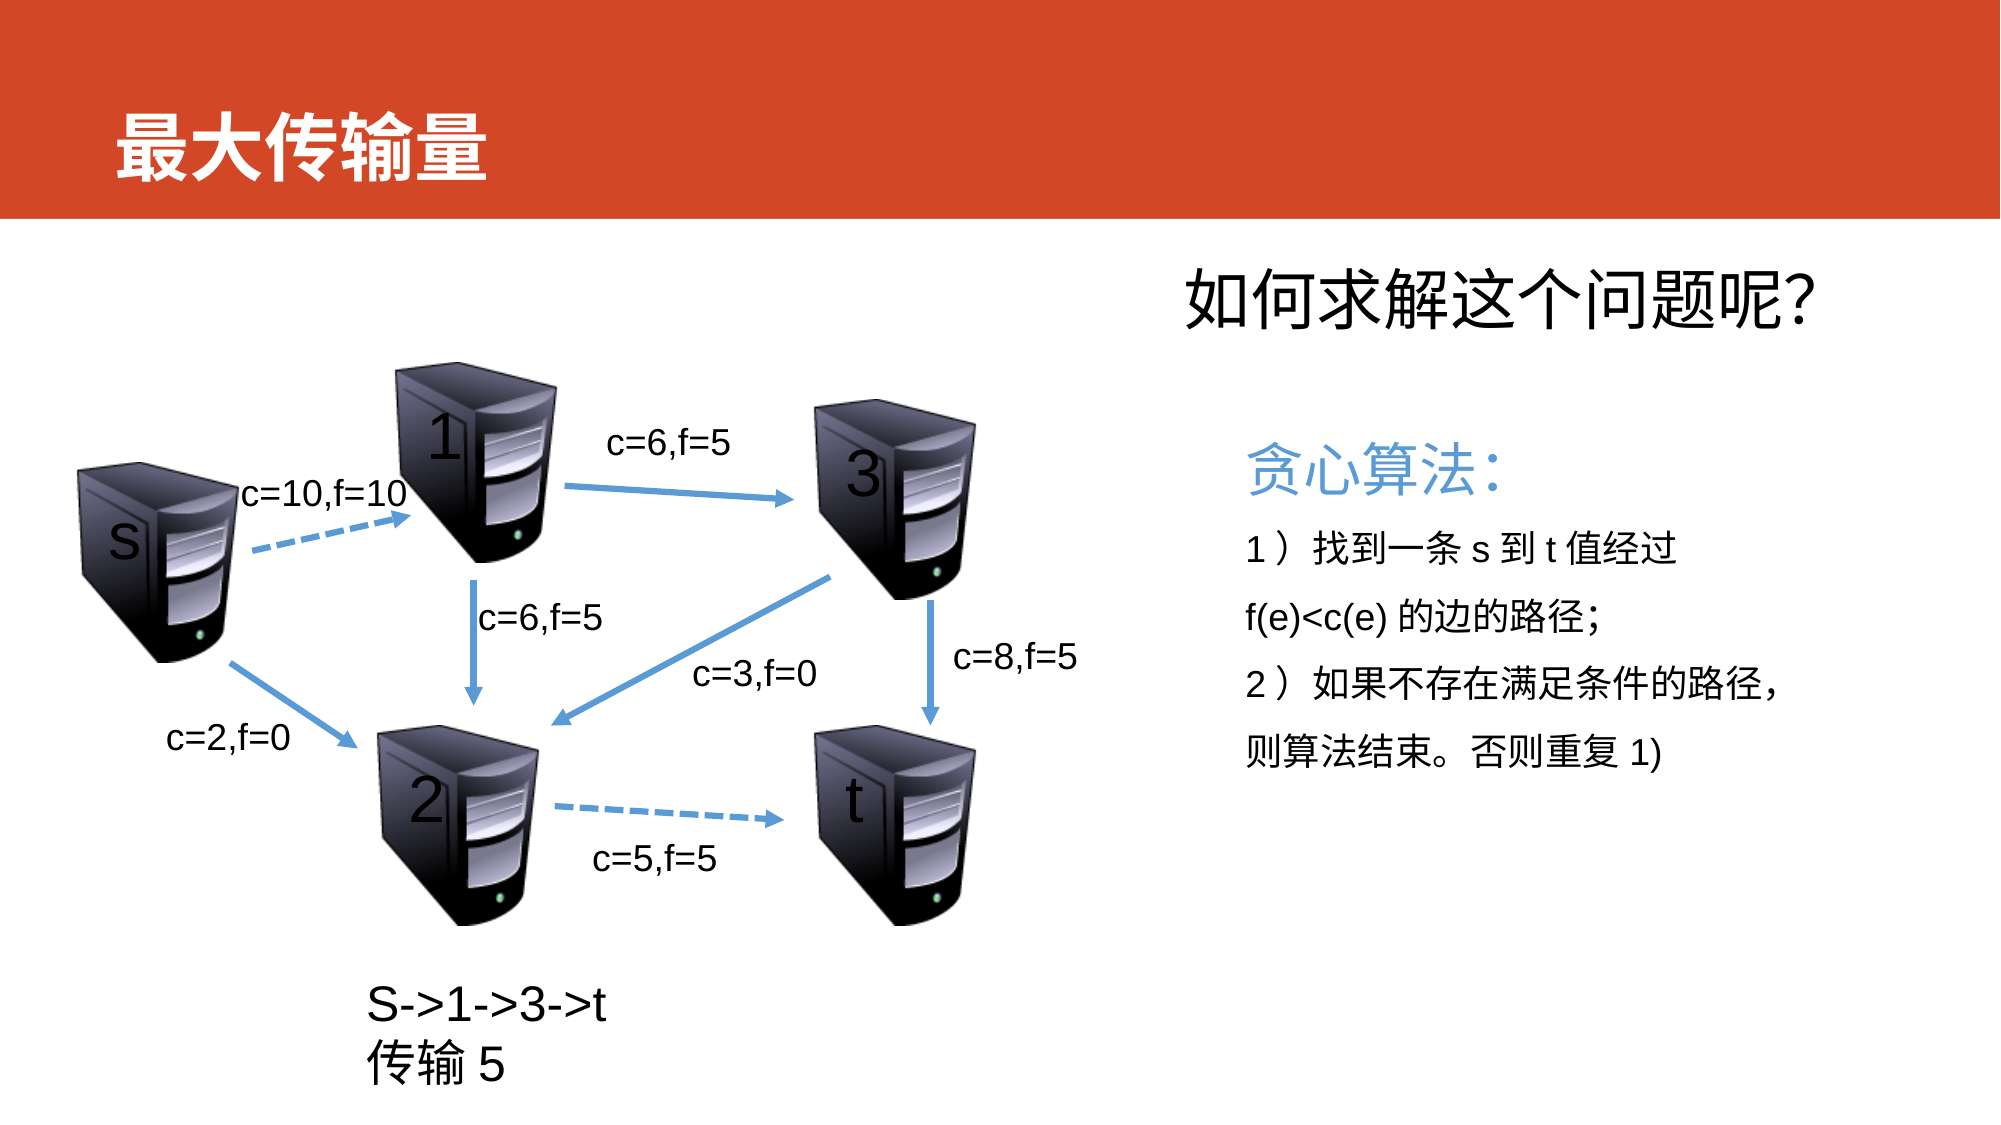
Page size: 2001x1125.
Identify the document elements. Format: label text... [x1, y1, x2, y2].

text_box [554, 806, 785, 821]
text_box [794, 725, 995, 926]
text_box c=10,f=10 [258, 462, 375, 515]
text_box c=5,f=5 [577, 826, 734, 886]
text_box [794, 399, 995, 600]
text_box c=6,f=5 [591, 410, 748, 471]
text_box 如何求解这个问题呢？ [1168, 250, 1845, 346]
text_box c=2,f=0 [151, 705, 308, 766]
text_box 贪心算法： 1）找到一条s到t值经过f(e)<c(e)的边的路径； 2）如果不存在满足条件的路径，则算法结束。否则重复1) [1230, 425, 1818, 781]
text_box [564, 485, 795, 500]
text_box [375, 362, 576, 563]
text_box c=8,f=5 [938, 625, 1095, 685]
text_box S->1->3->t 传输5 [351, 963, 691, 1099]
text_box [57, 462, 258, 663]
text_box c=6,f=5 [474, 585, 550, 646]
text_box c=6,f=5 [463, 585, 473, 646]
title 最大传输量 [99, 0, 1863, 199]
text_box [252, 515, 412, 551]
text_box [357, 725, 558, 926]
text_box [230, 662, 358, 749]
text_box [550, 576, 831, 726]
